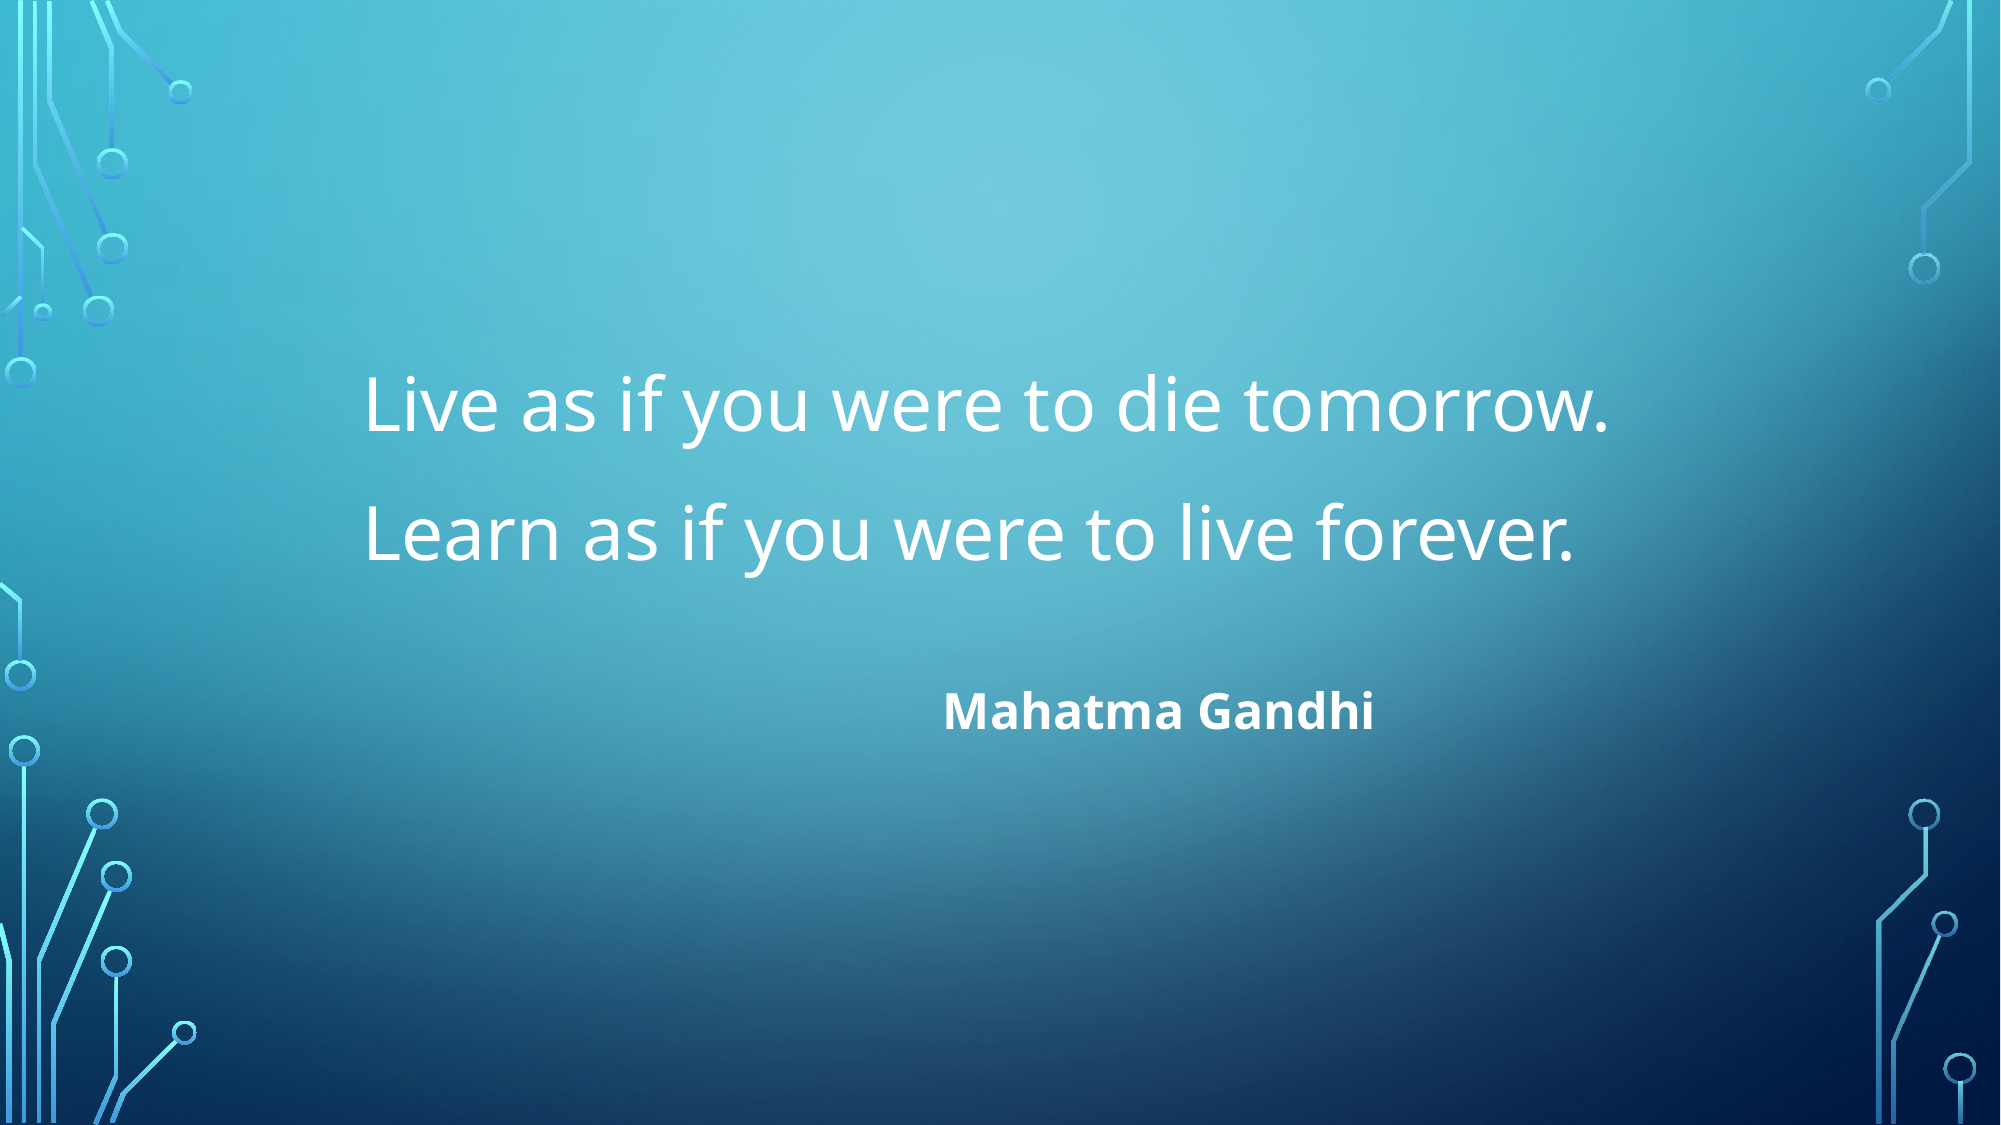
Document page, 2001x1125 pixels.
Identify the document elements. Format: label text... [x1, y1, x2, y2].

list Live as if you were to die tomorrow. Learn as if you were to live forever. Mahatma Gandhi [347, 330, 1973, 912]
